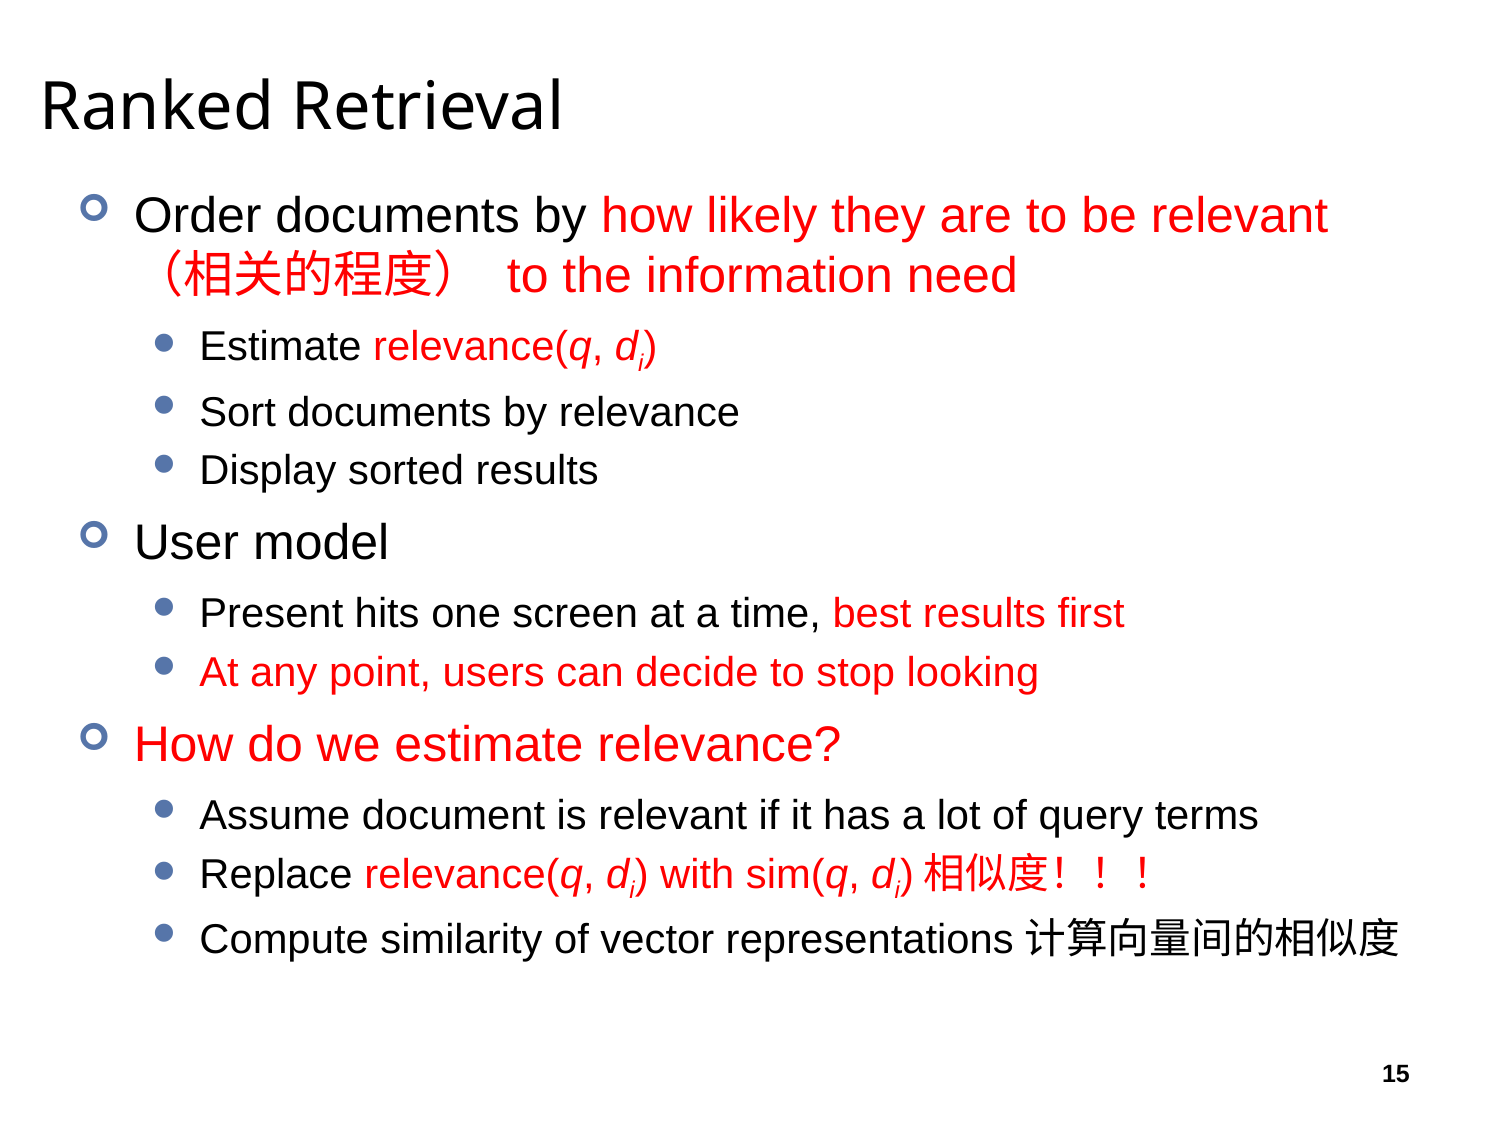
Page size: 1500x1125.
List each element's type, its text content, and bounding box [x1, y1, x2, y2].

title Ranked Retrieval [24, 18, 1451, 188]
slide_number 15 [1074, 1042, 1425, 1103]
list Order documents by how likely they are to be relevant（相关的程度） to the information need Estimate relevance(q, di) Sort documents by relevance Display sorted results User model Present hits one screen at a time, best results first At any point, users can decide to stop looking How do we estimate relevance? Assume document is relevant if it has a lot of query terms Replace relevance(q, di) with sim(q, di)相似度！！！ Compute similarity of vector representations计算向量间的相似度 [62, 174, 1451, 1013]
